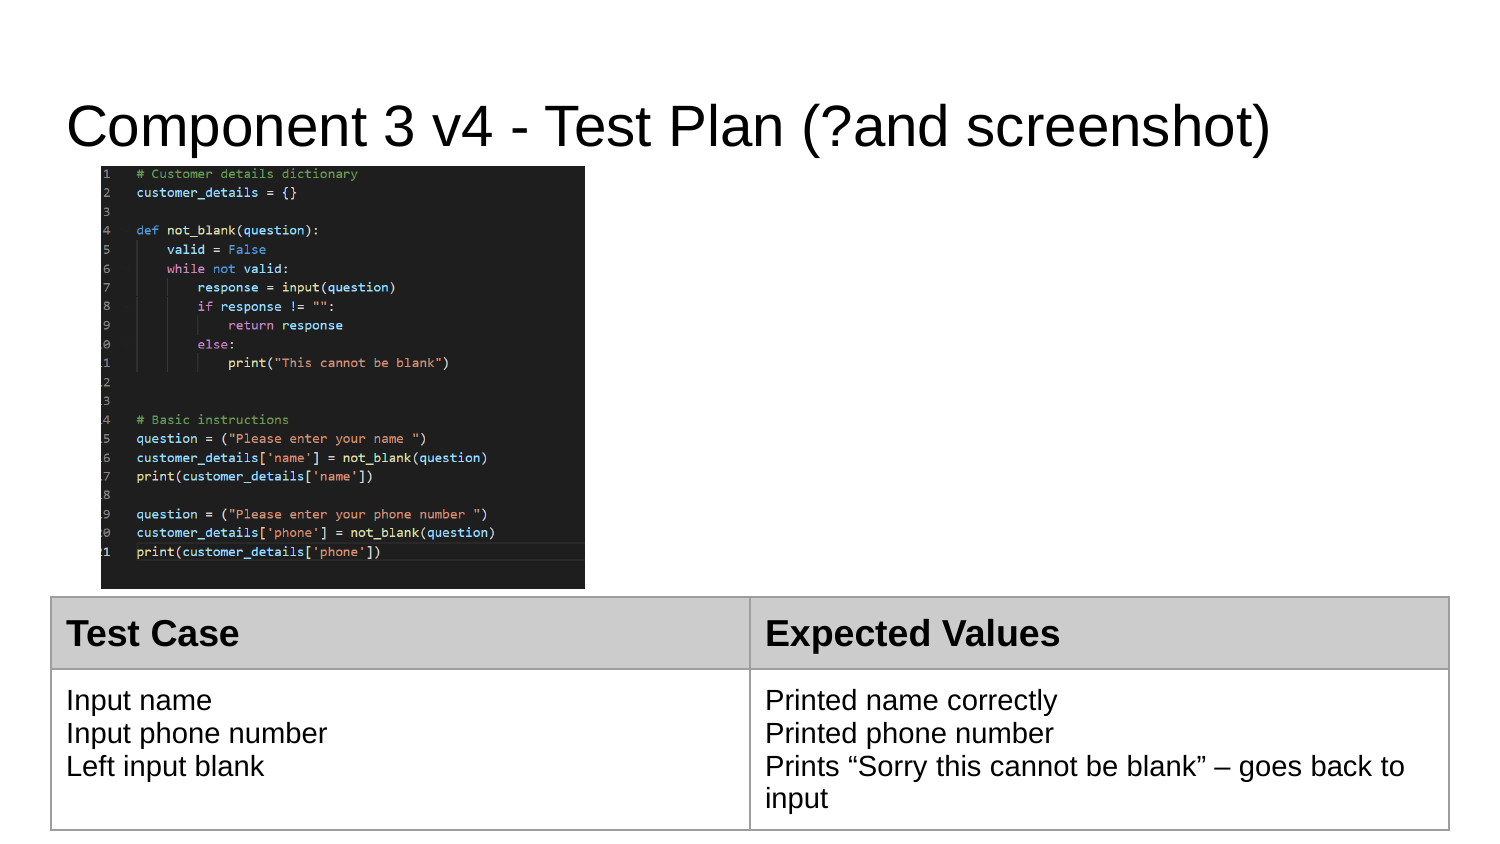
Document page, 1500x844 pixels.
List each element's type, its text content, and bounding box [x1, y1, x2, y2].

picture [101, 166, 585, 589]
table_cell Printed name correctly Printed phone number Prints “Sorry this cannot be blank” – goes back to input [751, 670, 1448, 829]
table_header Expected Values [751, 598, 1448, 668]
table_cell Input name Input phone number Left input blank [52, 670, 749, 829]
table_header Test Case [52, 598, 749, 668]
title Component 3 v4 - Test Plan (?and screenshot) [51, 72, 1449, 167]
